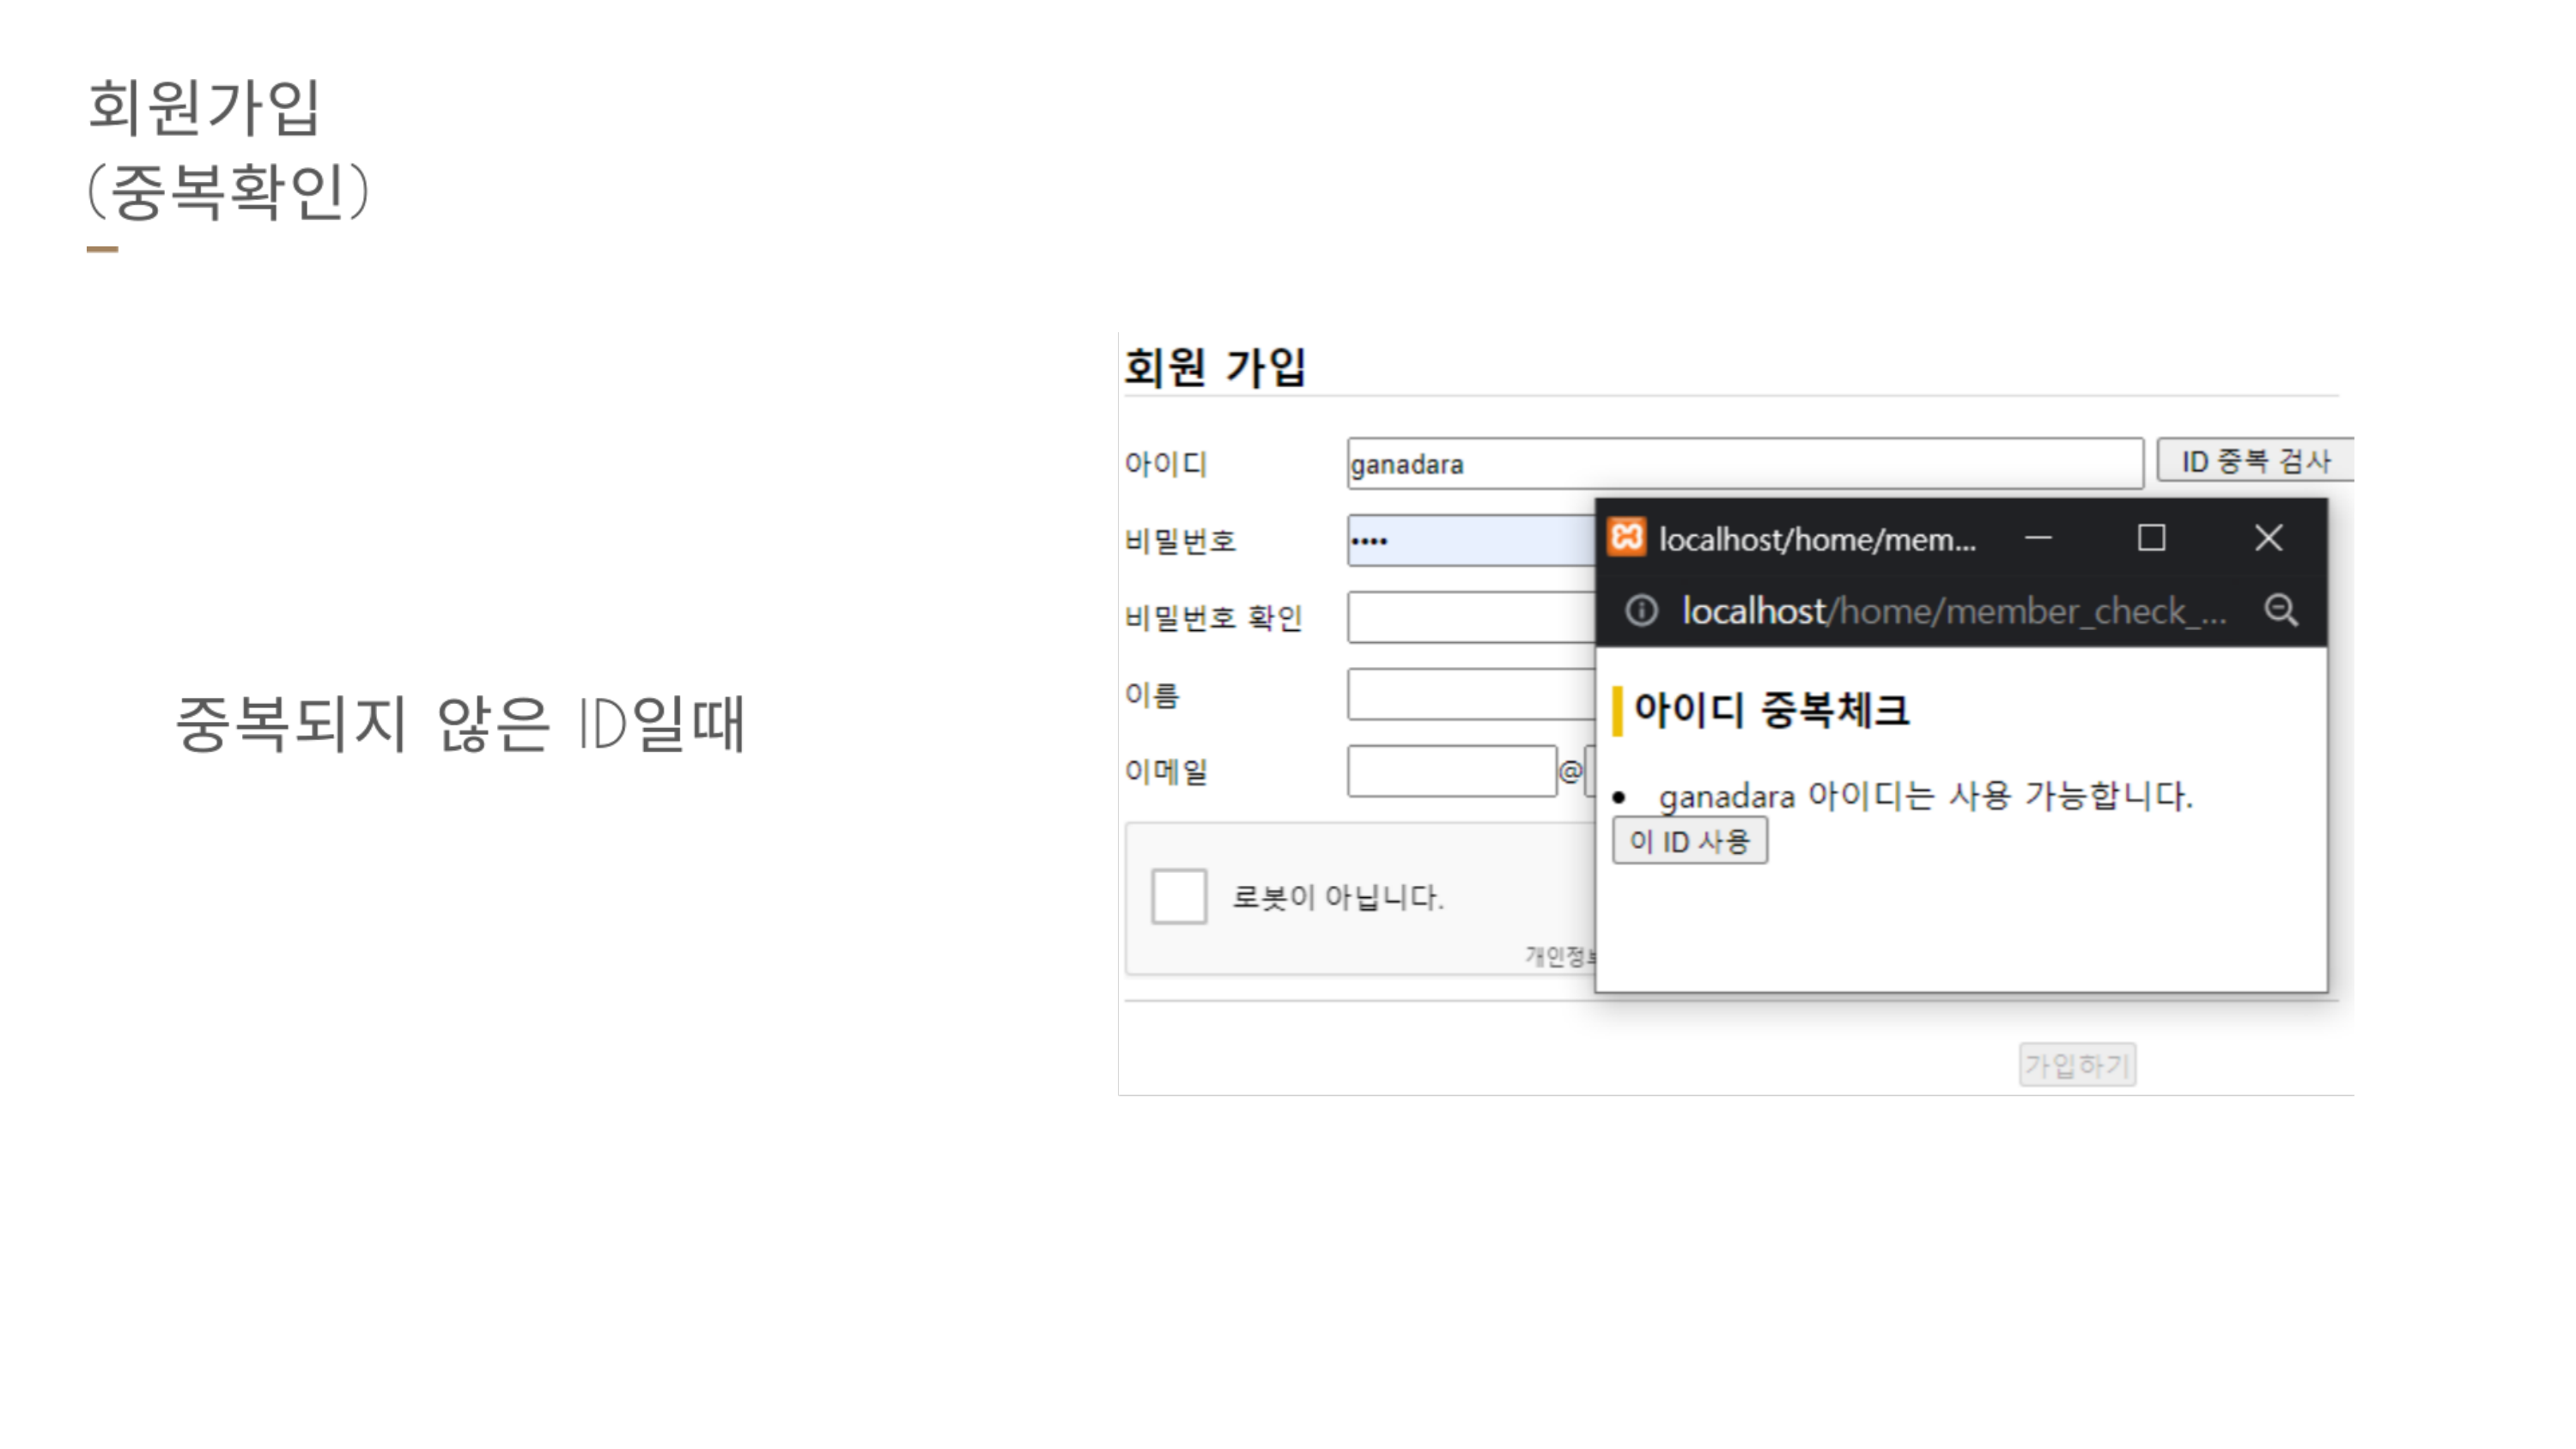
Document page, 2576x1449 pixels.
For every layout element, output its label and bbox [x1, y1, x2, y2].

text_box [1115, 332, 2354, 1204]
picture [77, 53, 398, 252]
text_box [87, 246, 118, 253]
picture [165, 670, 773, 783]
